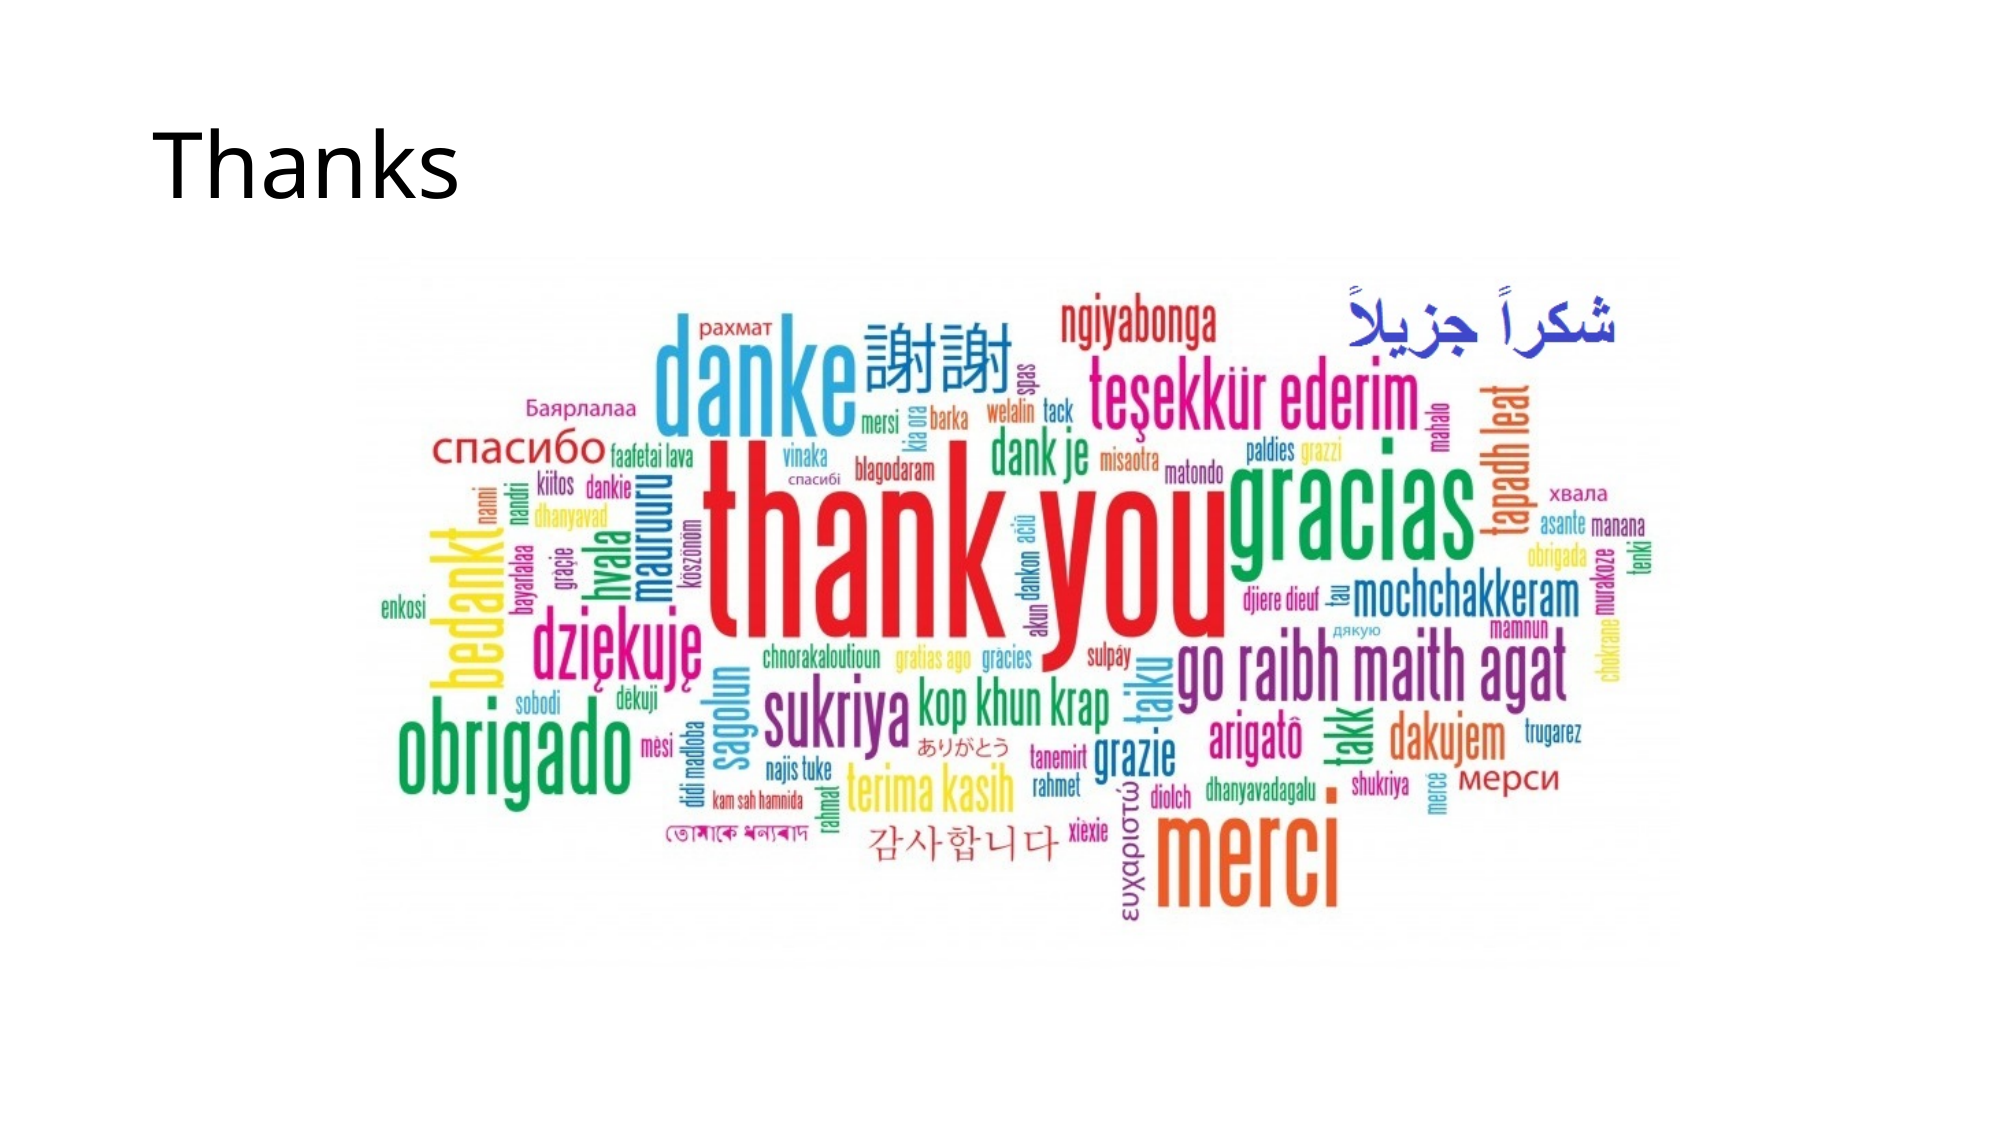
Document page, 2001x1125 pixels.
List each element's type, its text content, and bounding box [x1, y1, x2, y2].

title Thanks [137, 59, 1863, 278]
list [356, 256, 1680, 971]
